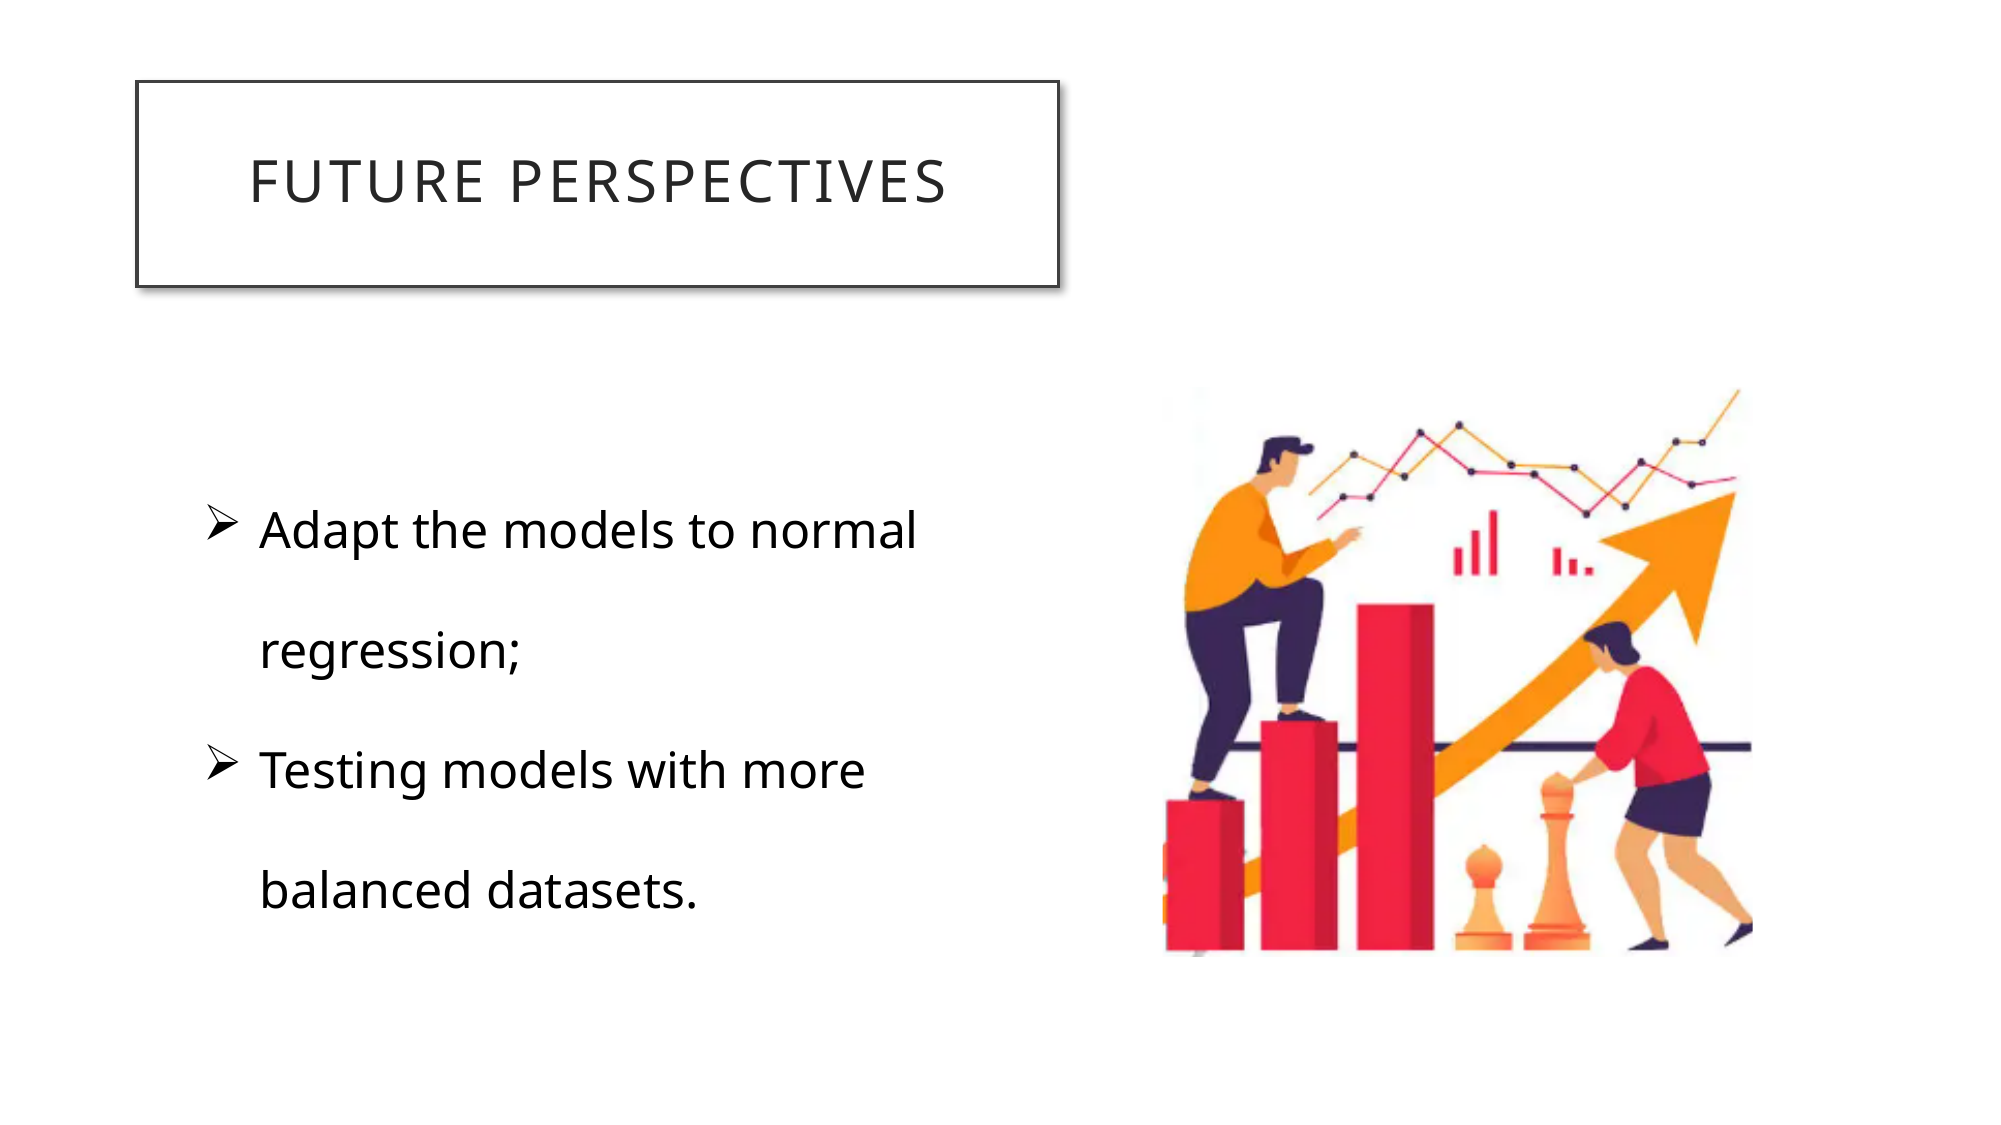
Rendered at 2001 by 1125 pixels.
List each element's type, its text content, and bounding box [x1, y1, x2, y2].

title FUTURE PERSPECTIVES [134, 79, 1061, 289]
text_box Adapt the models to normal regression; Testing models with more balanced datasets. [188, 431, 1059, 927]
picture [1162, 387, 1753, 957]
